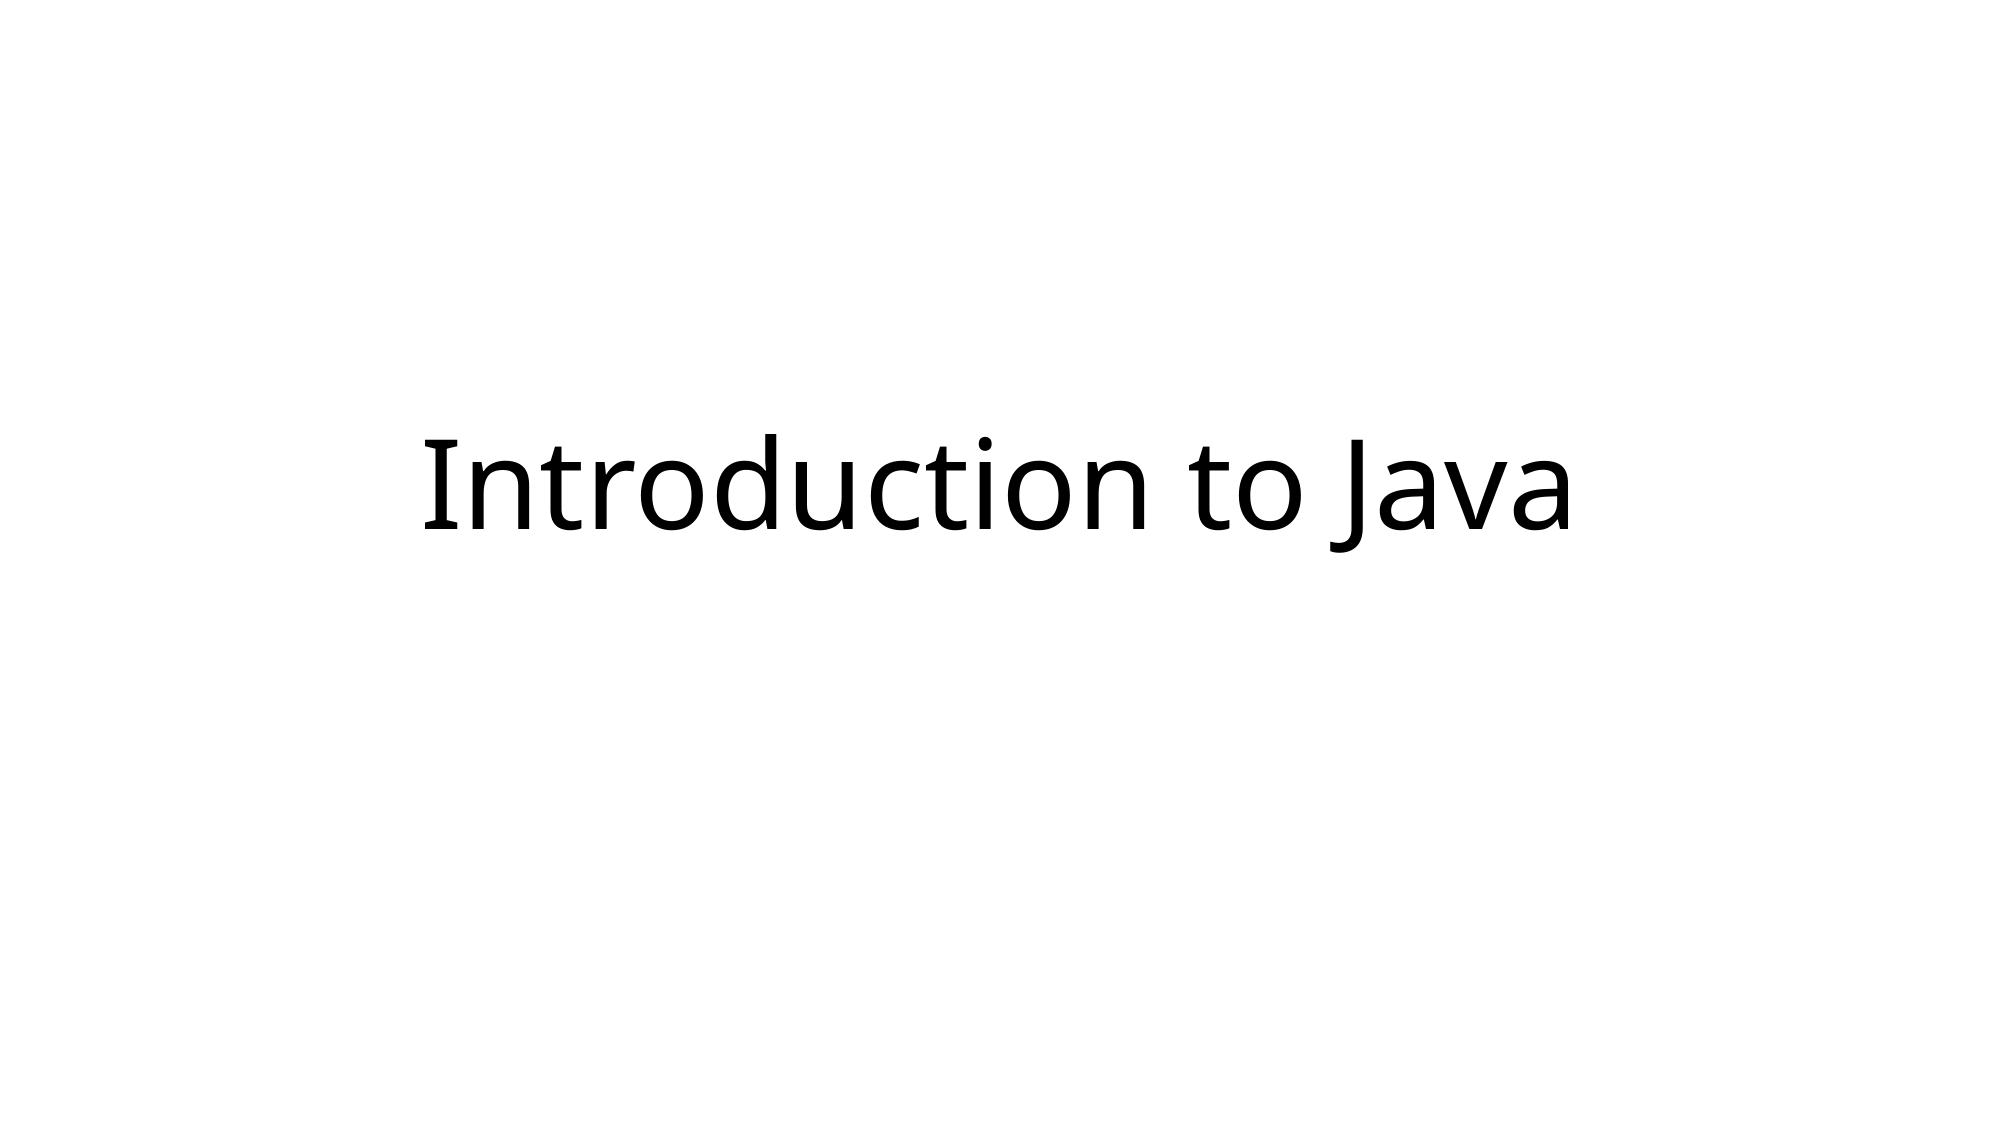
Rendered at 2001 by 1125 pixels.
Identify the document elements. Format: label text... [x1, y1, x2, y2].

title Introduction to Java [176, 341, 1824, 784]
